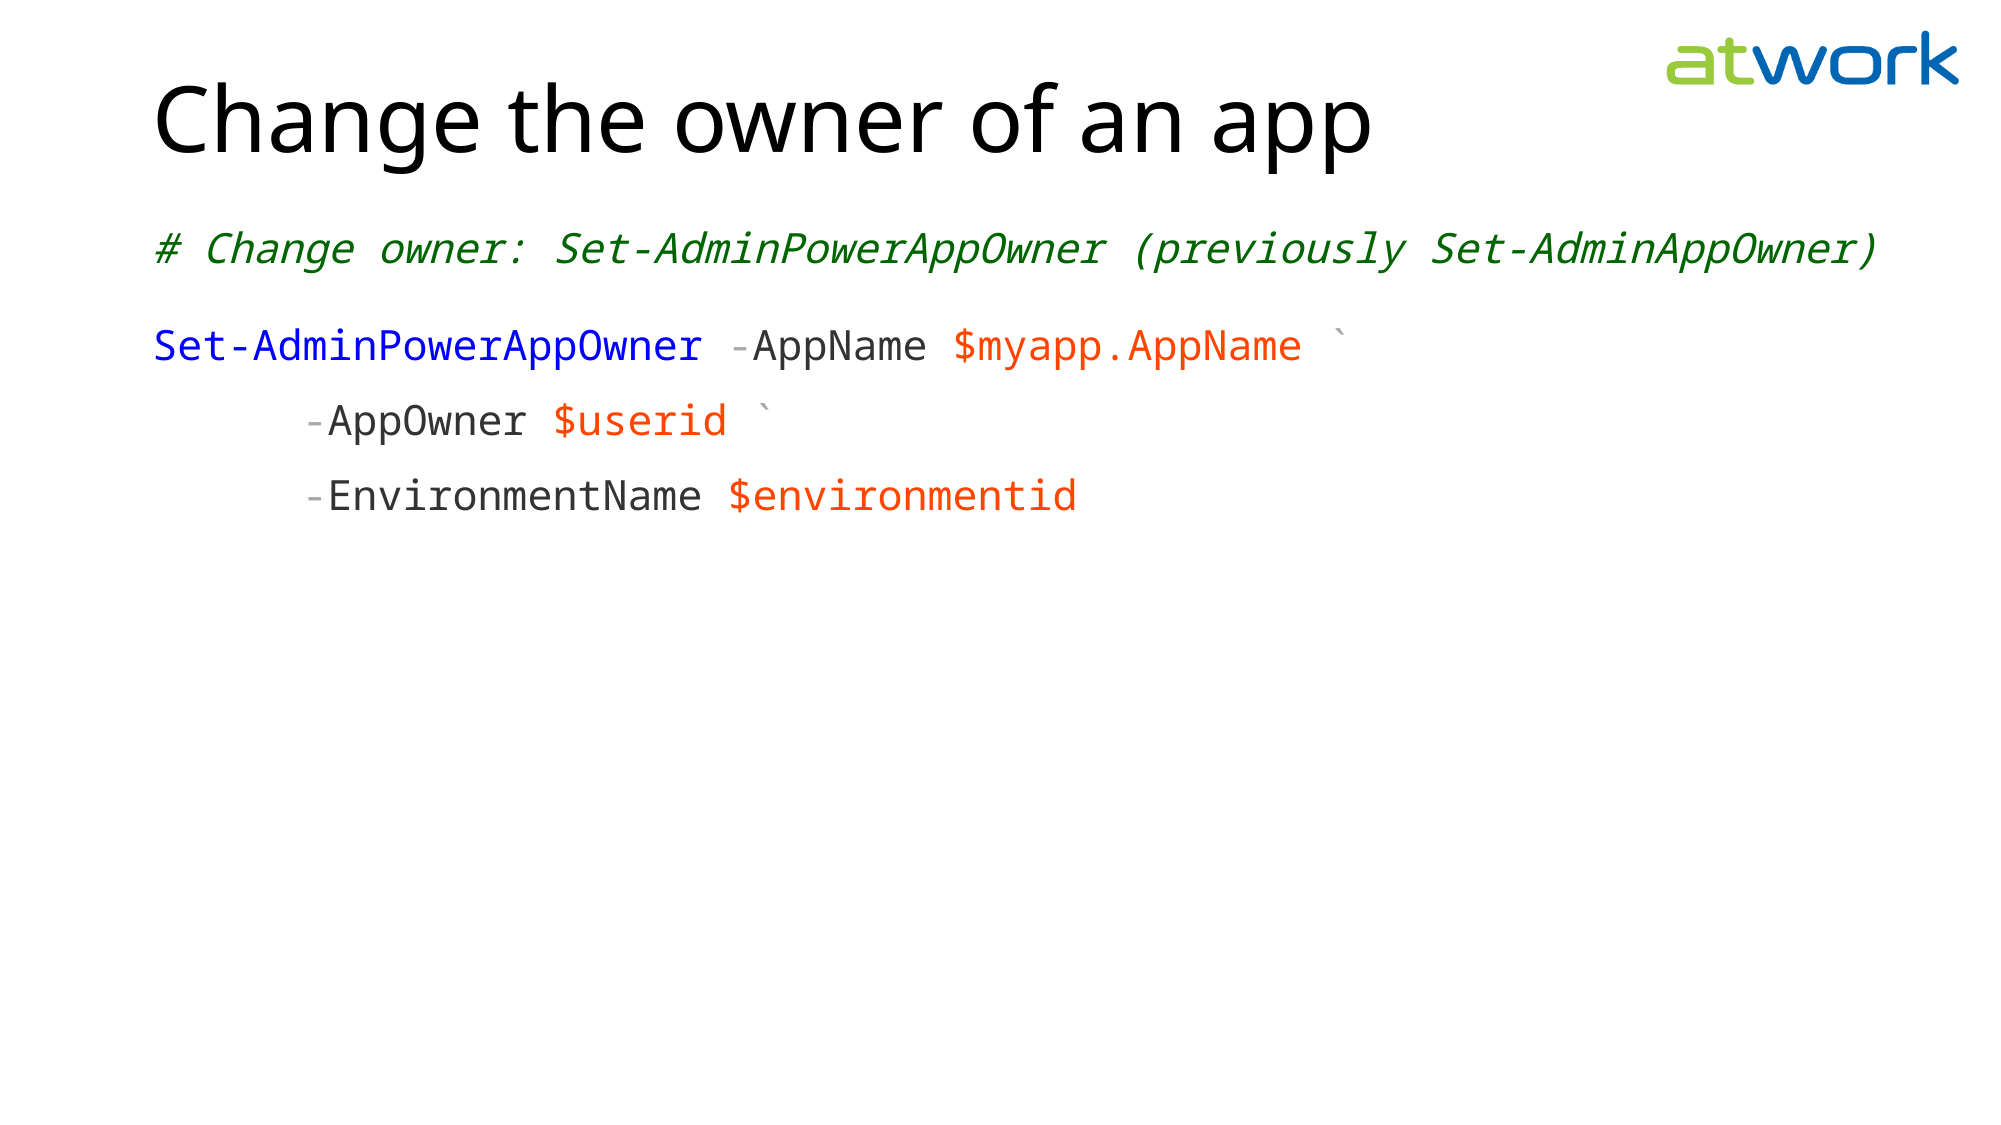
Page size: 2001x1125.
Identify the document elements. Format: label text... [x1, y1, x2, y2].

picture [1666, 30, 1962, 90]
title Change the owner of an app [137, 59, 1863, 186]
list # Change owner: Set-AdminPowerAppOwner (previously Set-AdminAppOwner) Set-AdminPowerAppOwner -AppName $myapp.AppName ` -AppOwner $userid ` -EnvironmentName $environmentid [137, 220, 1947, 1014]
